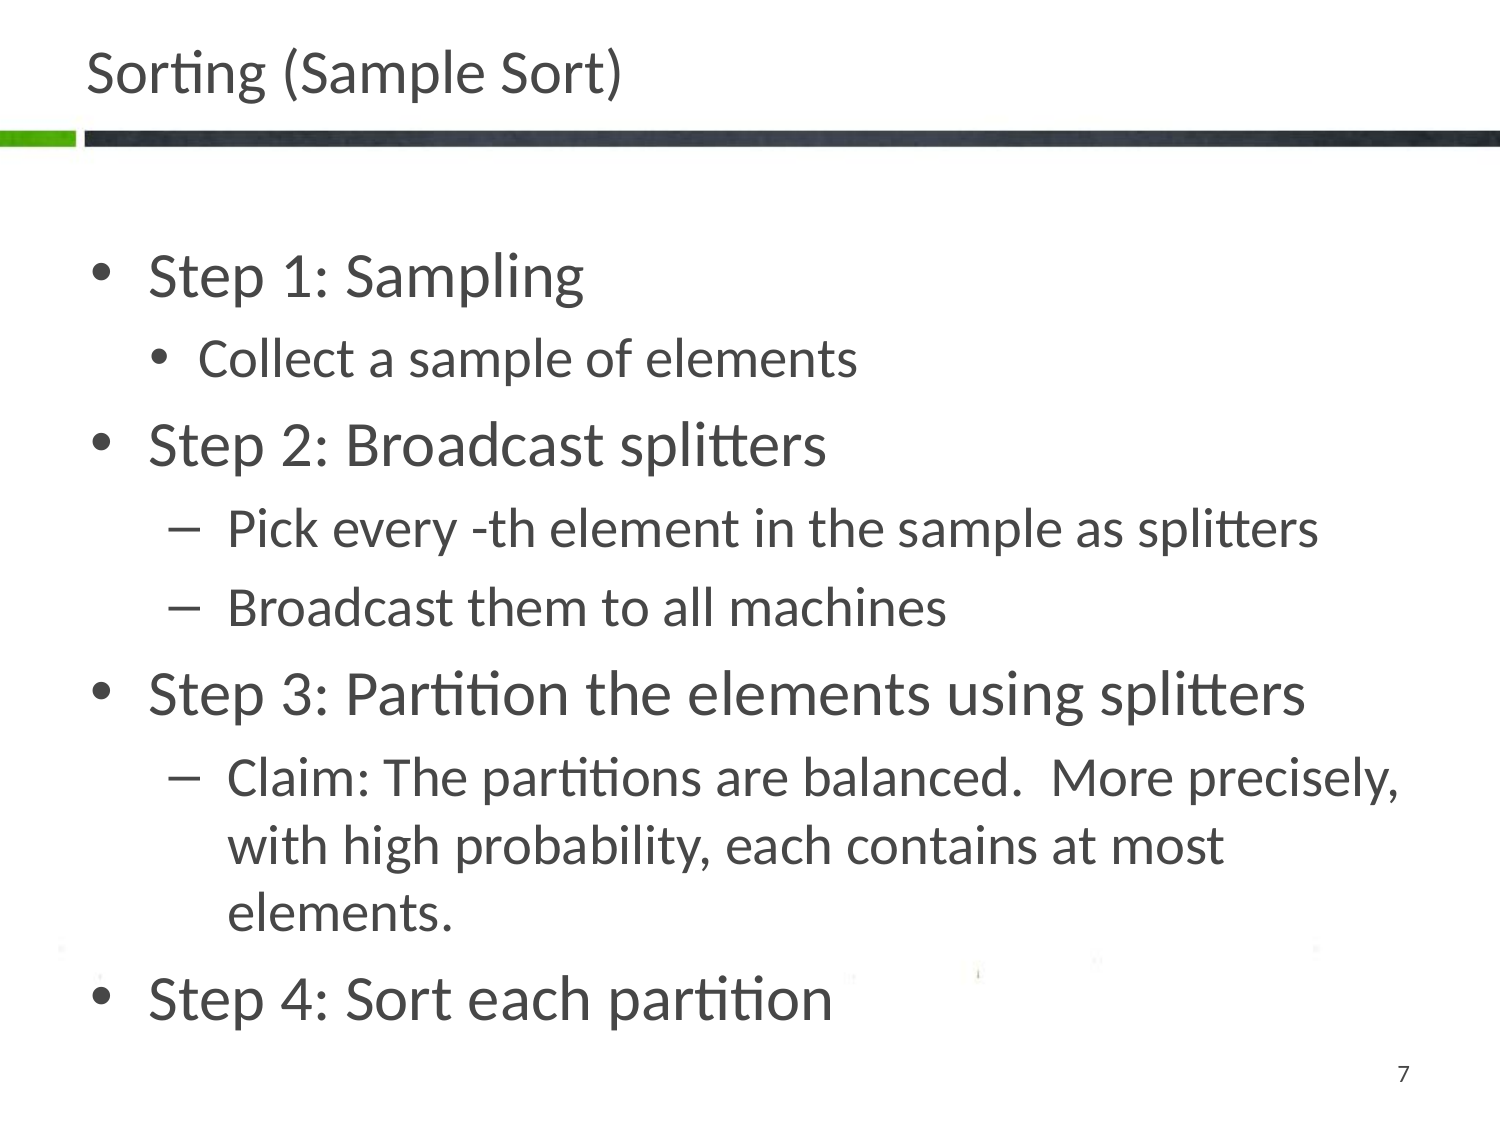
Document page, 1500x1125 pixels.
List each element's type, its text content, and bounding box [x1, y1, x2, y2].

title Sorting (Sample Sort) [71, 12, 1450, 125]
picture [0, 0, 1500, 1125]
slide_number 7 [1074, 1042, 1425, 1103]
